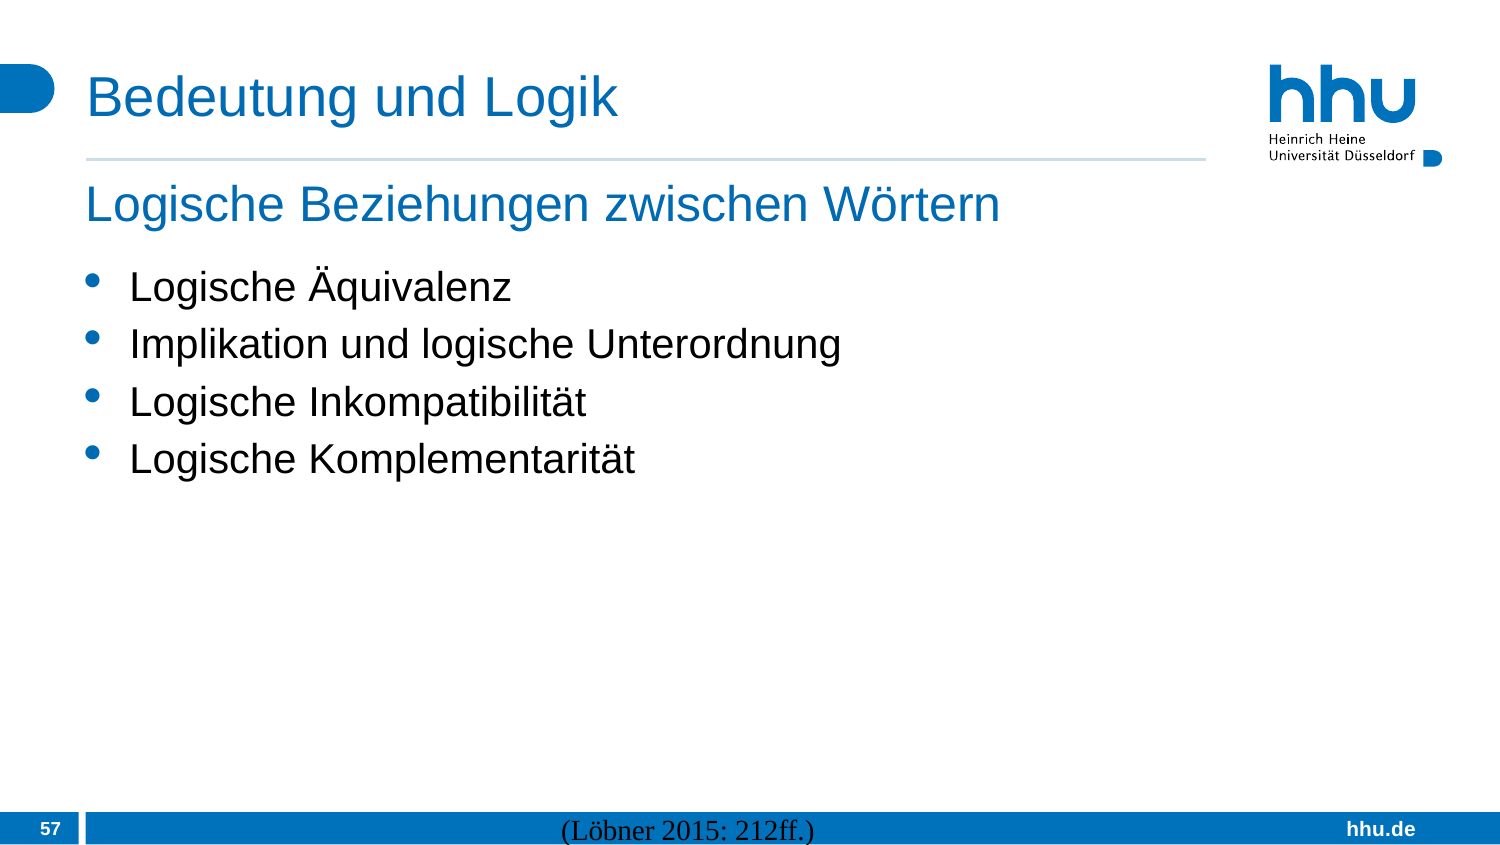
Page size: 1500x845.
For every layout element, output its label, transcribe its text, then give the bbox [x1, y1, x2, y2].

list Logische Beziehungen zwischen Wörtern [85, 178, 1415, 232]
list Logische Äquivalenz Implikation und logische Unterordnung Logische Inkompatibilität Logische Komplementarität [85, 253, 1415, 797]
footer (Löbner 2015: 212ff.) [103, 816, 1273, 841]
title Bedeutung und Logik [86, 54, 1207, 129]
slide_number 57 [5, 816, 62, 841]
